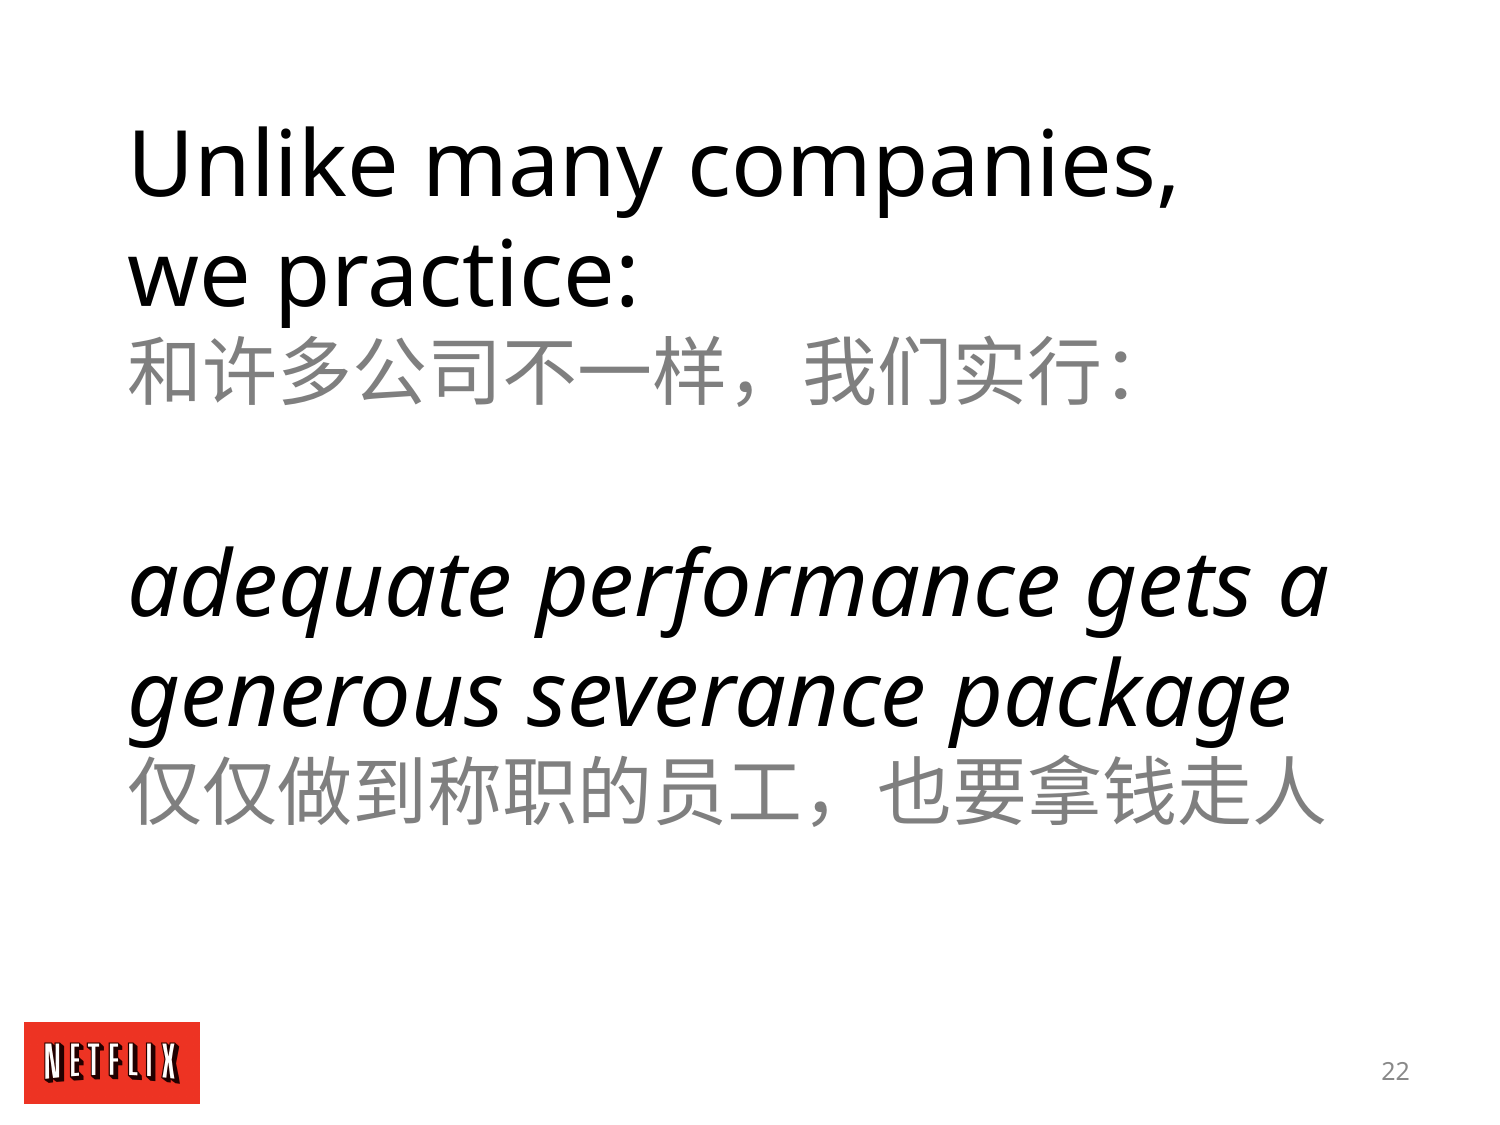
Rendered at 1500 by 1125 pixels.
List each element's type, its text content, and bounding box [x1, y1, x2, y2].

title Unlike many companies, we practice: 和许多公司不一样，我们实行： adequate performance gets a generous severance package 仅仅做到称职的员工，也要拿钱走人 [112, 349, 1388, 591]
slide_number 22 [1074, 1042, 1425, 1103]
picture [24, 1022, 200, 1104]
